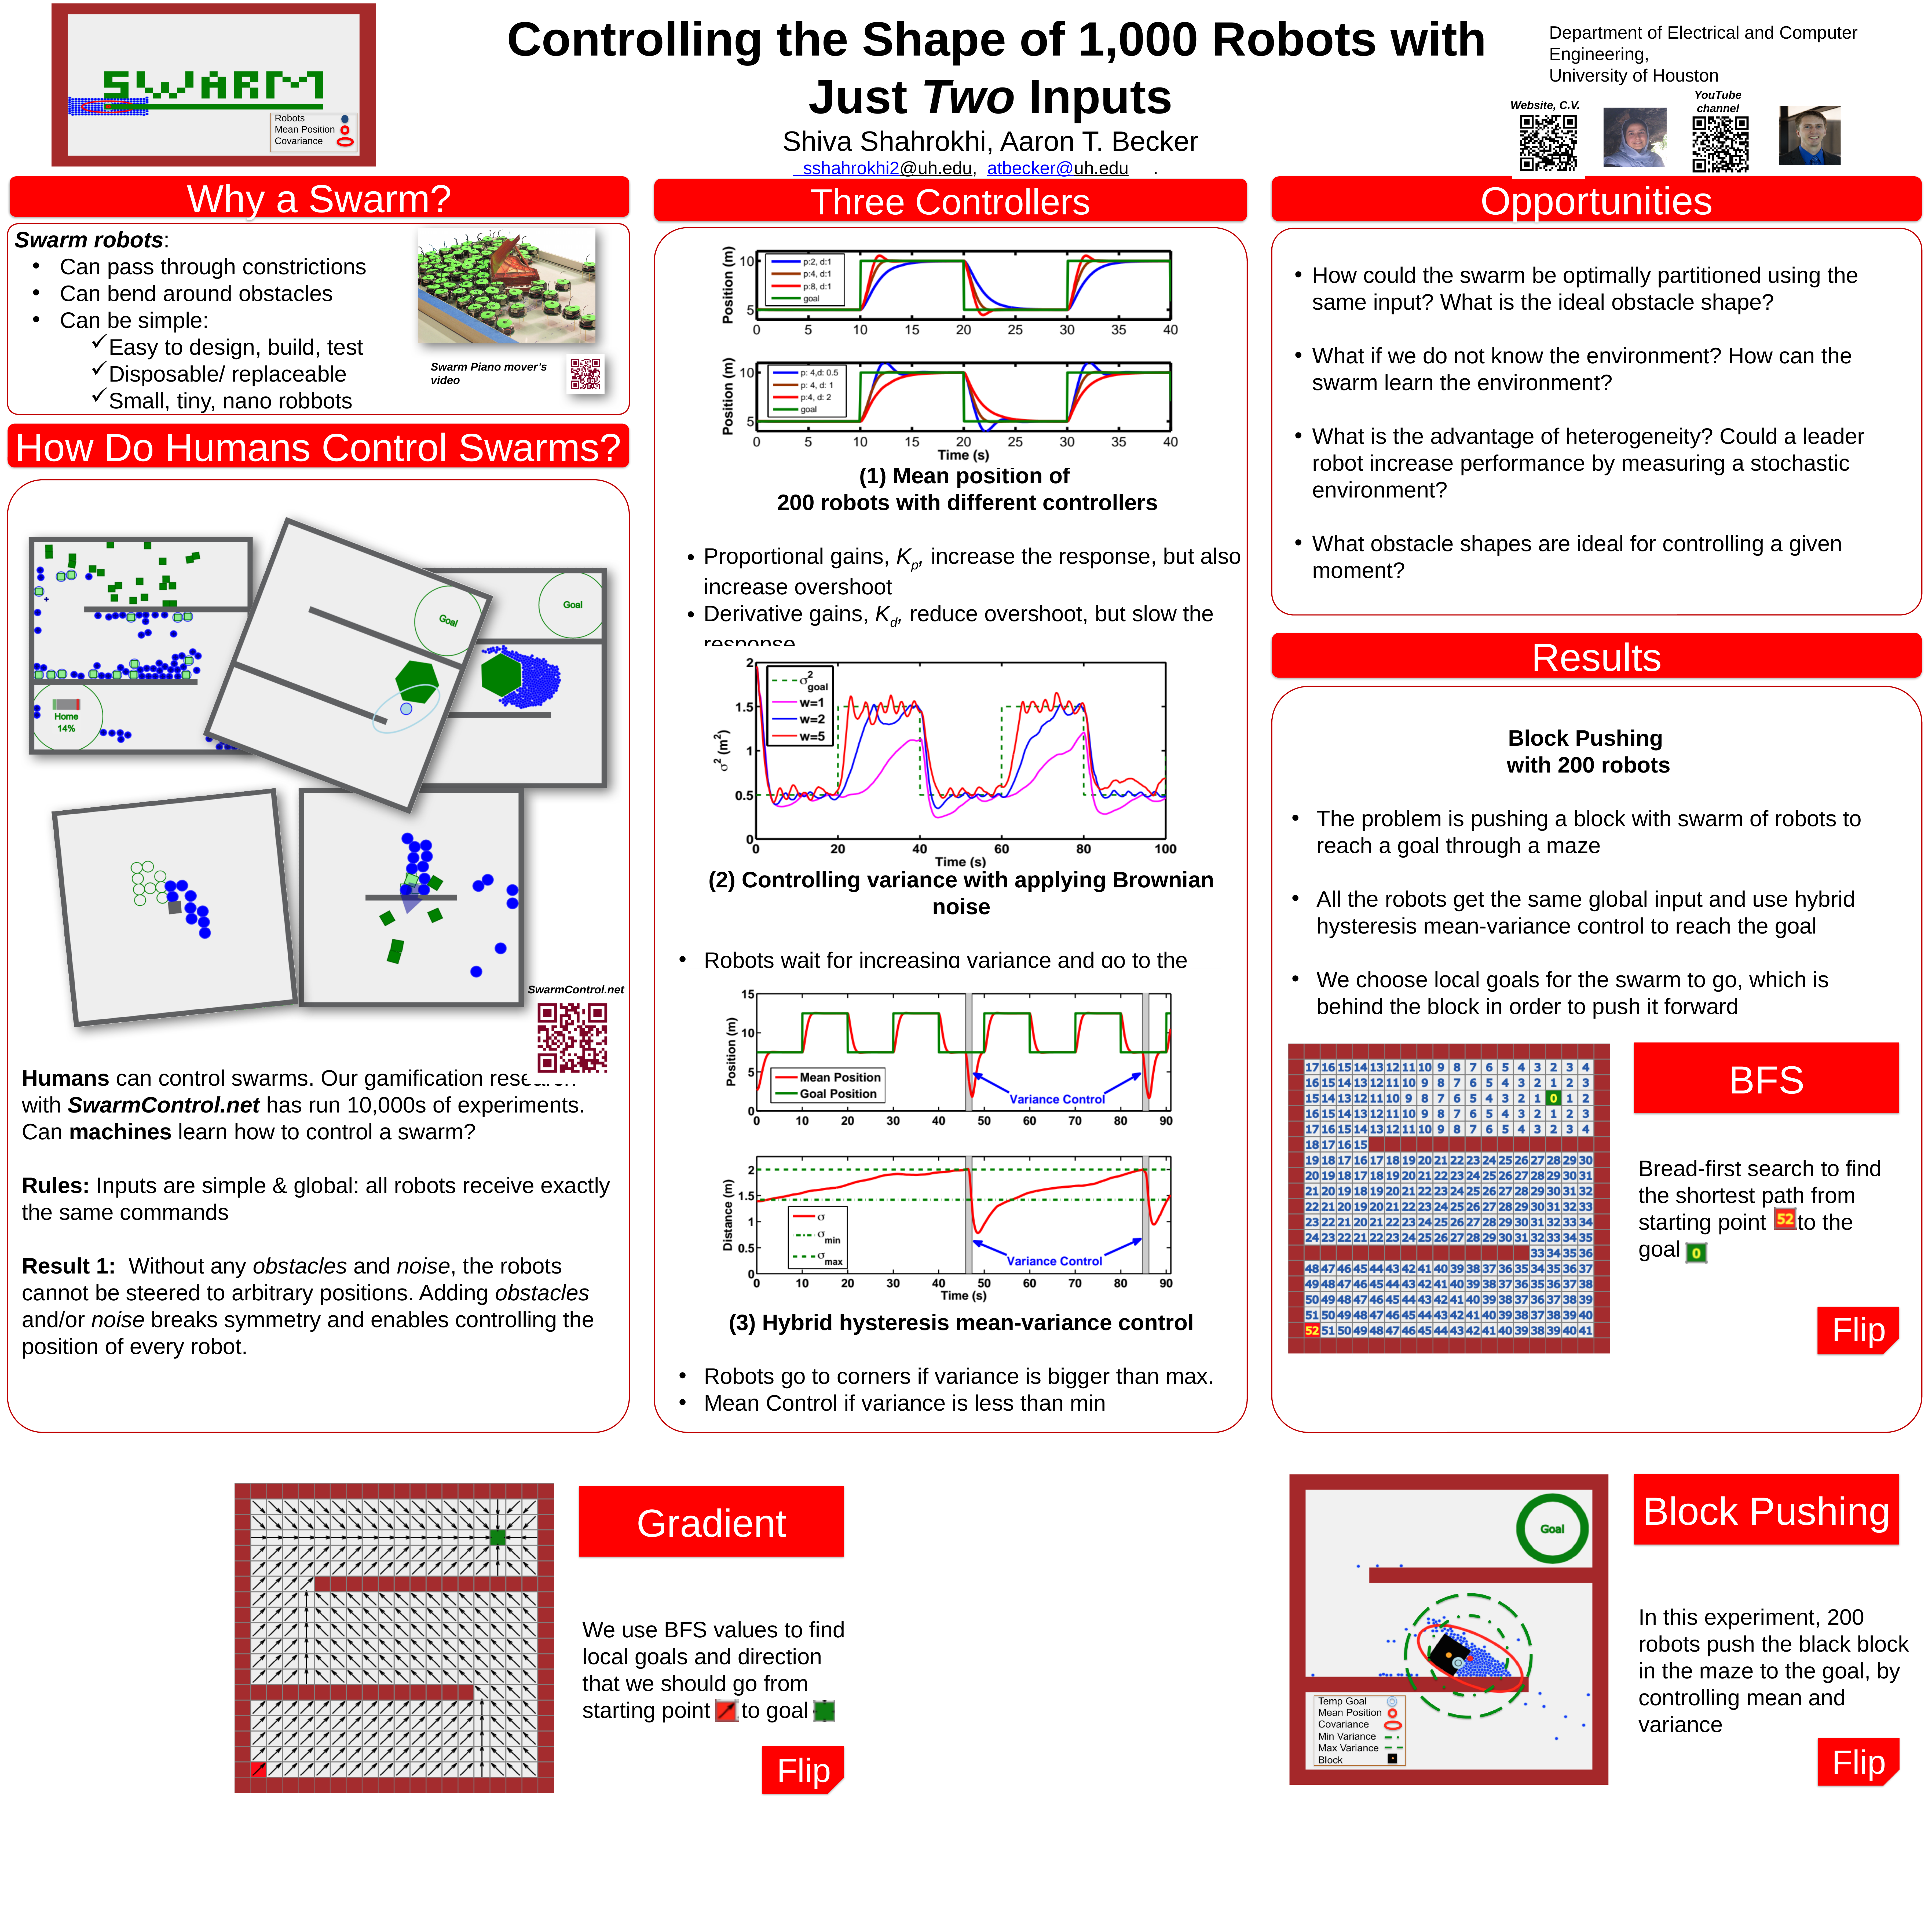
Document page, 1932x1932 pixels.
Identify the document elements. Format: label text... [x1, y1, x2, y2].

text_box Swarm robots: Can pass through constrictions Can bend around obstacles Can be simple: Easy to design, build, test Disposable/ replaceable Small, tiny, nano robbots [7, 223, 630, 415]
text_box (2) Controlling variance with applying Brownian noise Robots wait for increasing variance and go to the corners for decreasing variance [675, 863, 1249, 1001]
text_box Bread-first search to find the shortest path from starting point to the goal [1634, 1152, 1921, 1263]
text_box How could the swarm be optimally partitioned using the same input? What is the ideal obstacle shape? What if we do not know the environment? How can the swarm learn the environment? What is the advantage of heterogeneity? Could a leader robot increase performance by measuring a stochastic environment? What obstacle shapes are ideal for controlling a given moment? [1271, 228, 1923, 616]
picture [687, 234, 1221, 468]
text_box SwarmControl.net [537, 980, 634, 1055]
picture [418, 228, 595, 343]
picture [51, 3, 376, 167]
picture [1685, 109, 1757, 181]
picture [687, 646, 1215, 868]
text_box (3) Hybrid hysteresis mean-variance control Robots go to corners if variance is bigger than max. Mean Control if variance is less than min [675, 1306, 1249, 1417]
picture [1685, 1242, 1708, 1264]
text_box Flip [773, 1746, 854, 1791]
text_box SwarmControl.net [524, 1019, 525, 1055]
text_box Results [1272, 633, 1922, 678]
picture [1512, 108, 1585, 179]
picture [566, 354, 605, 394]
picture [28, 517, 608, 1027]
text_box [654, 227, 1248, 1433]
text_box Flip [1828, 1306, 1909, 1350]
picture [687, 968, 1221, 1311]
text_box Department of Electrical and Computer Engineering, University of Houston [1545, 19, 1890, 87]
text_box Why a Swarm? [9, 176, 630, 217]
text_box Flip [1828, 1738, 1909, 1783]
text_box Website, C.V. [1482, 91, 1609, 118]
text_box (1) Mean position of 200 robots with different controllers Proportional gains, Kp, increase the response, but also increase overshoot Derivative gains, Kd, reduce overshoot, but slow the response [675, 459, 1261, 658]
picture [1779, 106, 1841, 165]
text_box Swarm Piano mover’s video [427, 357, 565, 388]
picture [813, 1700, 835, 1722]
picture [234, 1482, 554, 1794]
text_box Gradient [579, 1486, 844, 1557]
text_box [1818, 1738, 1900, 1786]
text_box [1271, 686, 1923, 1433]
text_box Three Controllers [654, 178, 1247, 221]
text_box Humans can control swarms. Our gamification research with SwarmControl.net has run 10,000s of experiments. Can machines learn how to control a swarm? Rules: Inputs are simple & global: all robots receive exactly the same commands Result 1: Without any obstacles and noise, the robots cannot be steered to arbitrary positions. Adding obstacles and/or noise breaks symmetry and enables controlling the position of every robot. [7, 479, 630, 1433]
picture [715, 1699, 739, 1722]
text_box Block Pushing [1634, 1474, 1899, 1545]
text_box Block Pushing with 200 robots The problem is pushing a block with swarm of robots to reach a goal through a maze All the robots get the same global input and use hybrid hysteresis mean-variance control to reach the goal We choose local goals for the swarm to go, which is behind the block in order to push it forward [1287, 721, 1890, 1048]
text_box [762, 1746, 844, 1794]
picture [1287, 1042, 1610, 1354]
picture [1287, 1474, 1610, 1786]
picture [1774, 1207, 1797, 1230]
text_box How Do Humans Control Swarms? [8, 423, 630, 468]
picture [1603, 108, 1667, 167]
text_box Controlling the Shape of 1,000 Robots with Just Two Inputs Shiva Shahrokhi, Aaron T. Becker sshahrokhi2@uh.edu, atbecker@uh.edu . [469, 5, 1513, 207]
text_box [1817, 1307, 1887, 1355]
text_box Opportunities [1272, 176, 1922, 221]
text_box In this experiment, 200 robots push the black block in the maze to the goal, by controlling mean and variance [1634, 1600, 1921, 1739]
picture [527, 992, 619, 1084]
text_box BFS [1634, 1042, 1899, 1113]
text_box YouTube channel [1666, 87, 1769, 122]
text_box We use BFS values to find local goals and direction that we should go from starting point to goal [579, 1613, 865, 1725]
